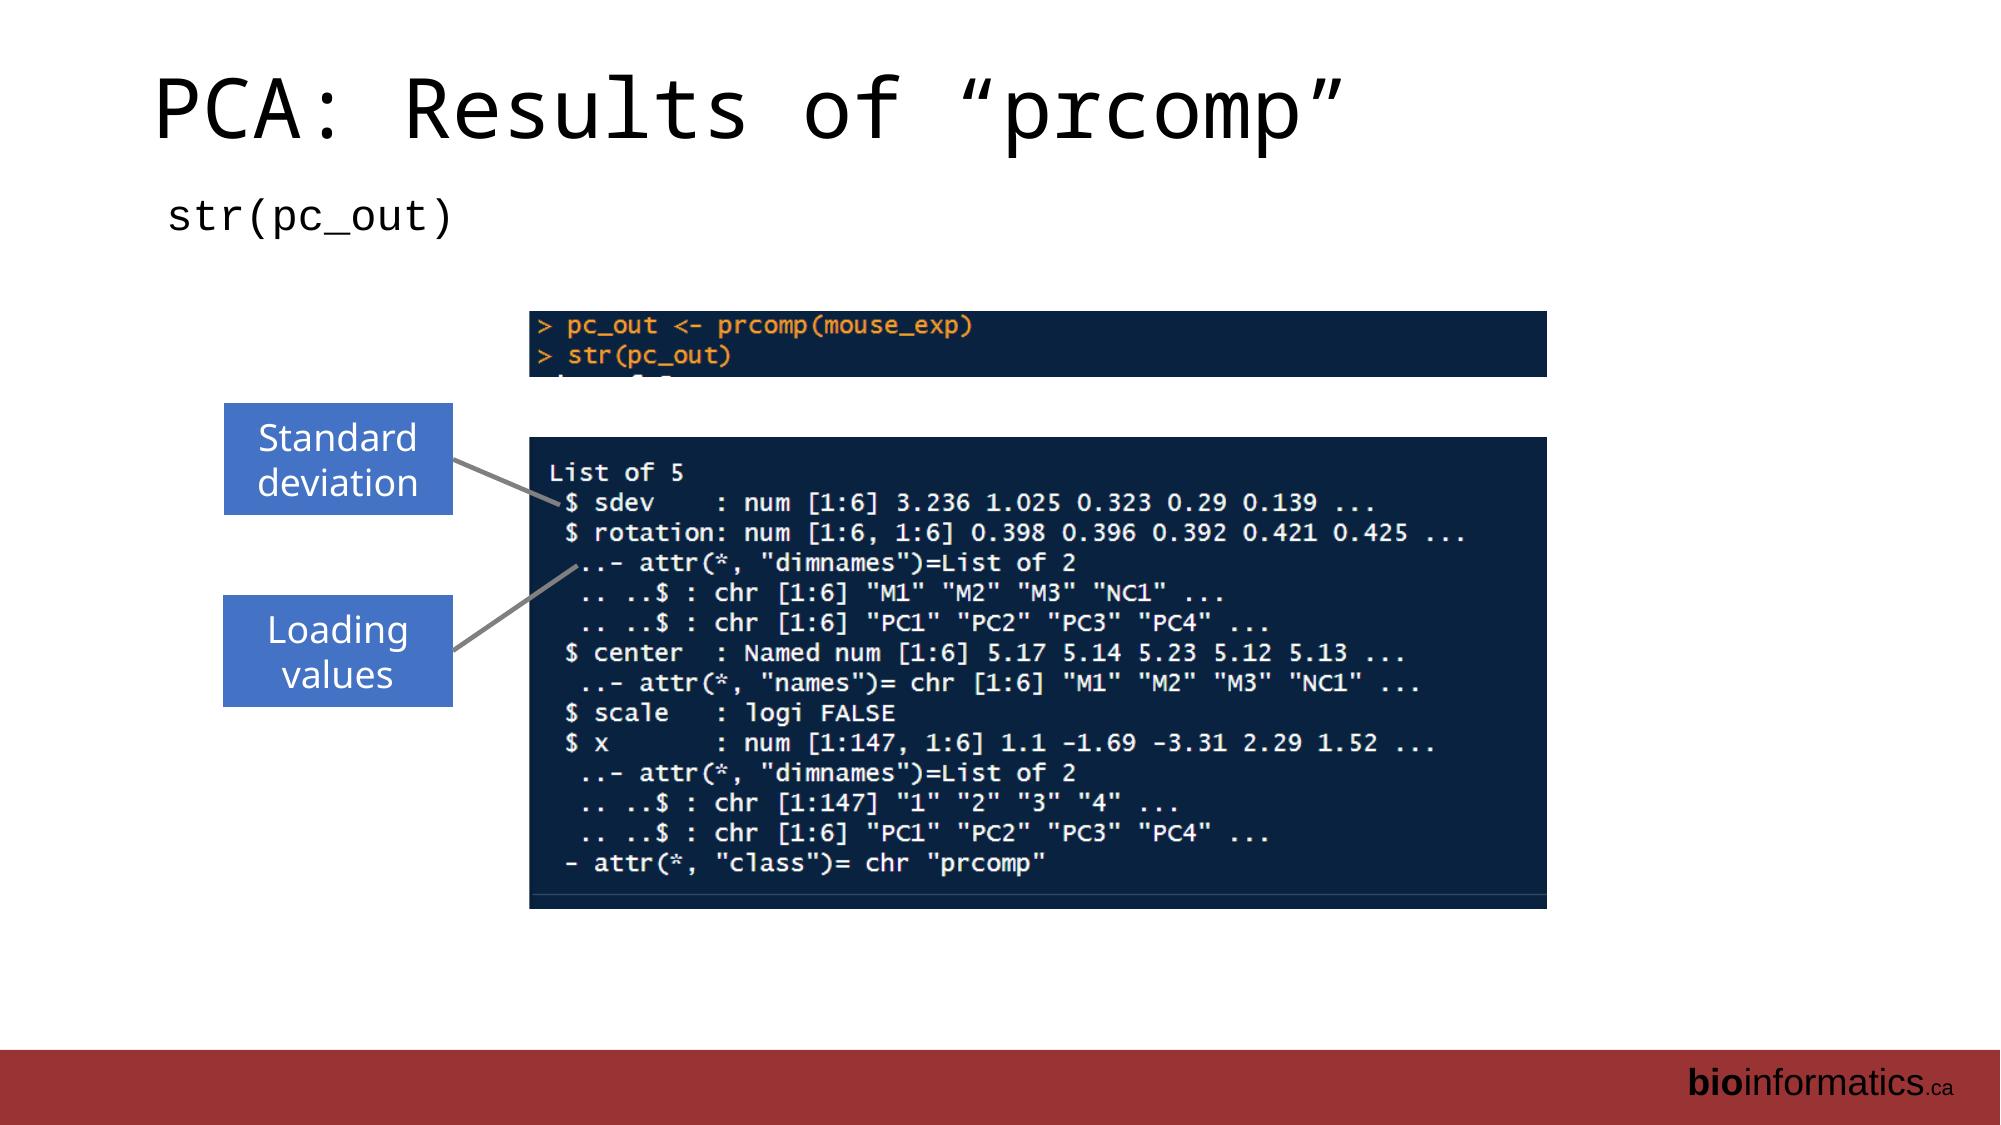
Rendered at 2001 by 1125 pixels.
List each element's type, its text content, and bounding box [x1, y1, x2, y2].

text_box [452, 565, 578, 652]
picture [529, 437, 1548, 909]
title PCA: Results of “prcomp” [137, 3, 1863, 221]
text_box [452, 459, 561, 506]
list str(pc_out) [151, 185, 1877, 271]
text_box Loading values [223, 594, 453, 707]
picture [529, 311, 1548, 378]
text_box Standard deviation [223, 403, 454, 516]
